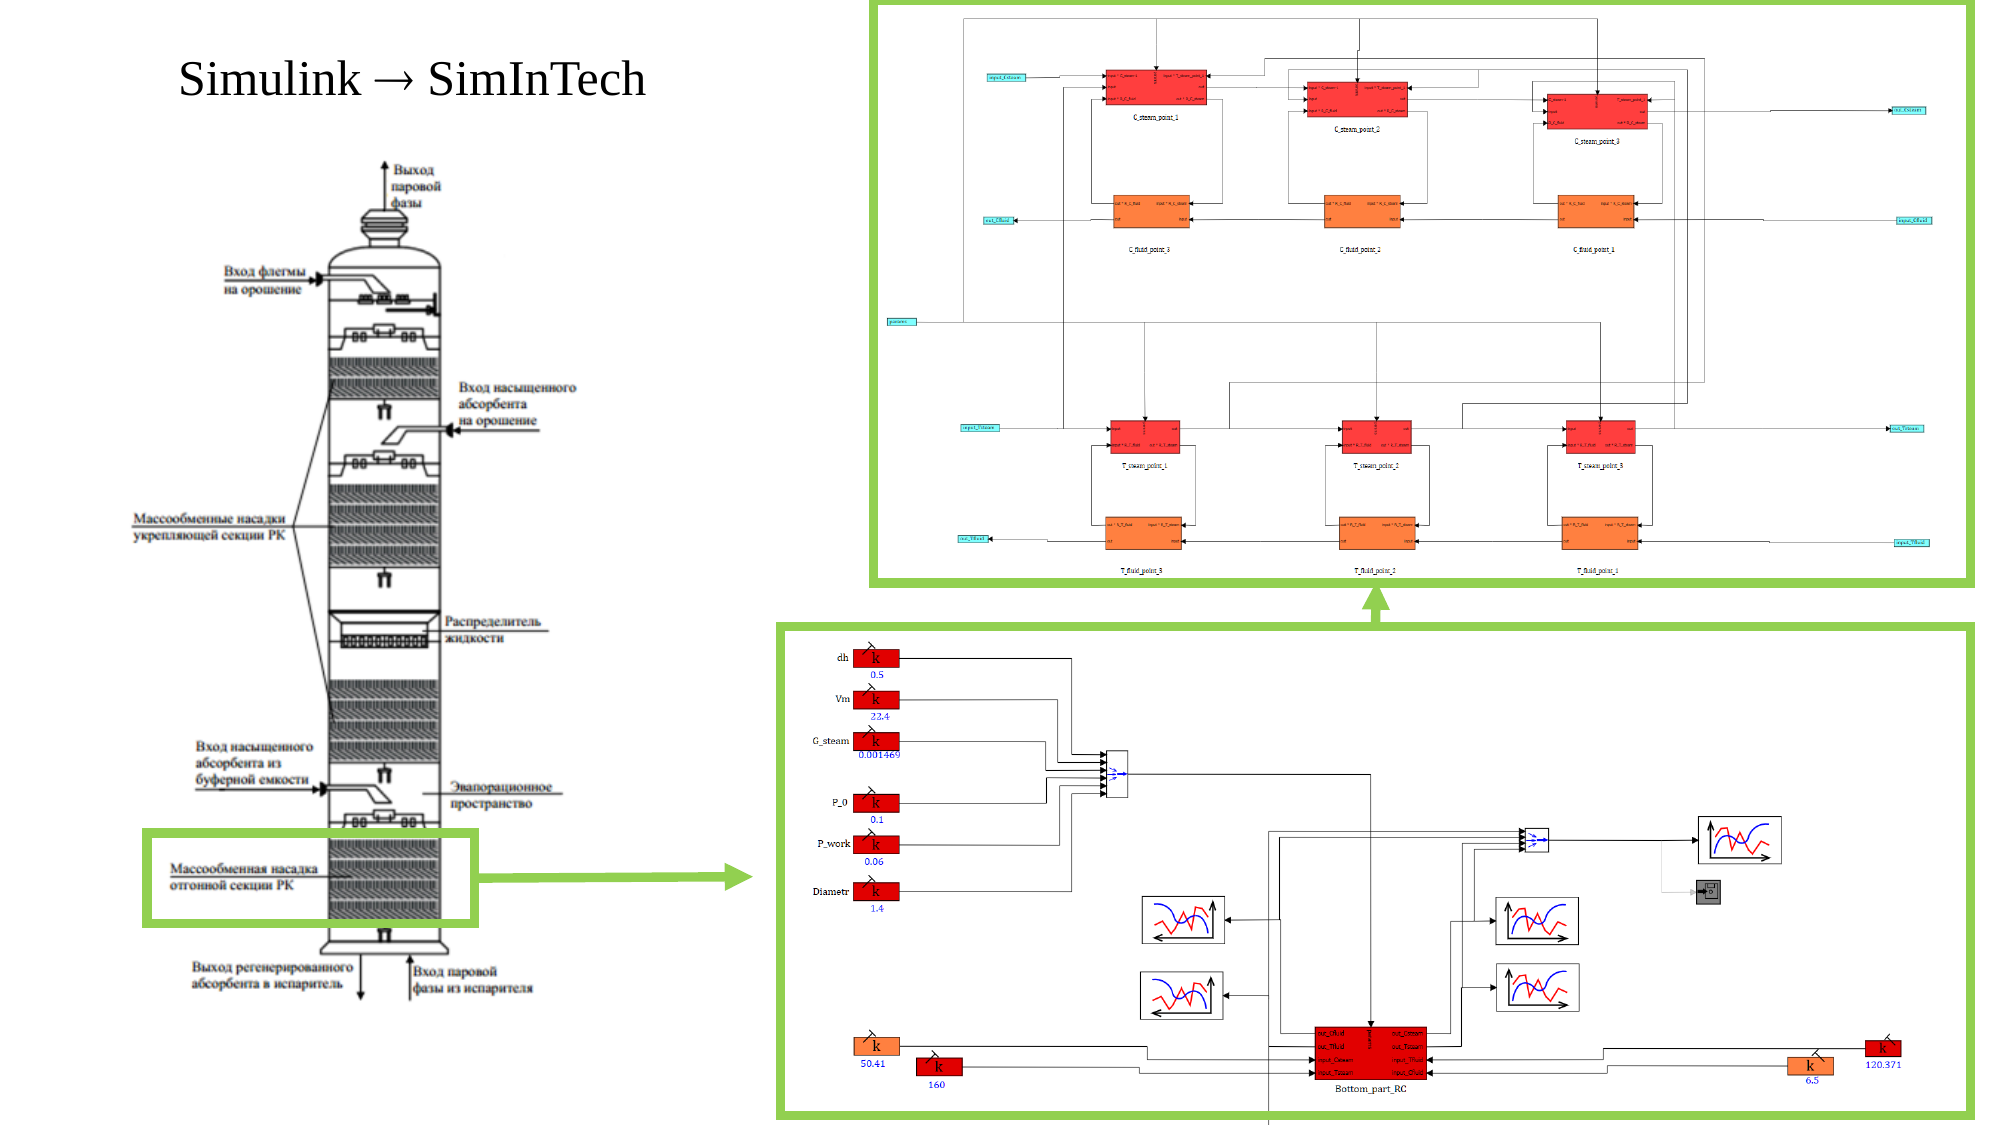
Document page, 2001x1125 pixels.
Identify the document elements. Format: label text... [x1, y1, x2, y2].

picture [873, 9, 1949, 579]
picture [111, 139, 633, 1017]
text_box Simulink  SimInTech [133, 42, 683, 115]
picture [802, 636, 1911, 1125]
text_box [873, 0, 1971, 584]
text_box [780, 625, 1971, 1116]
